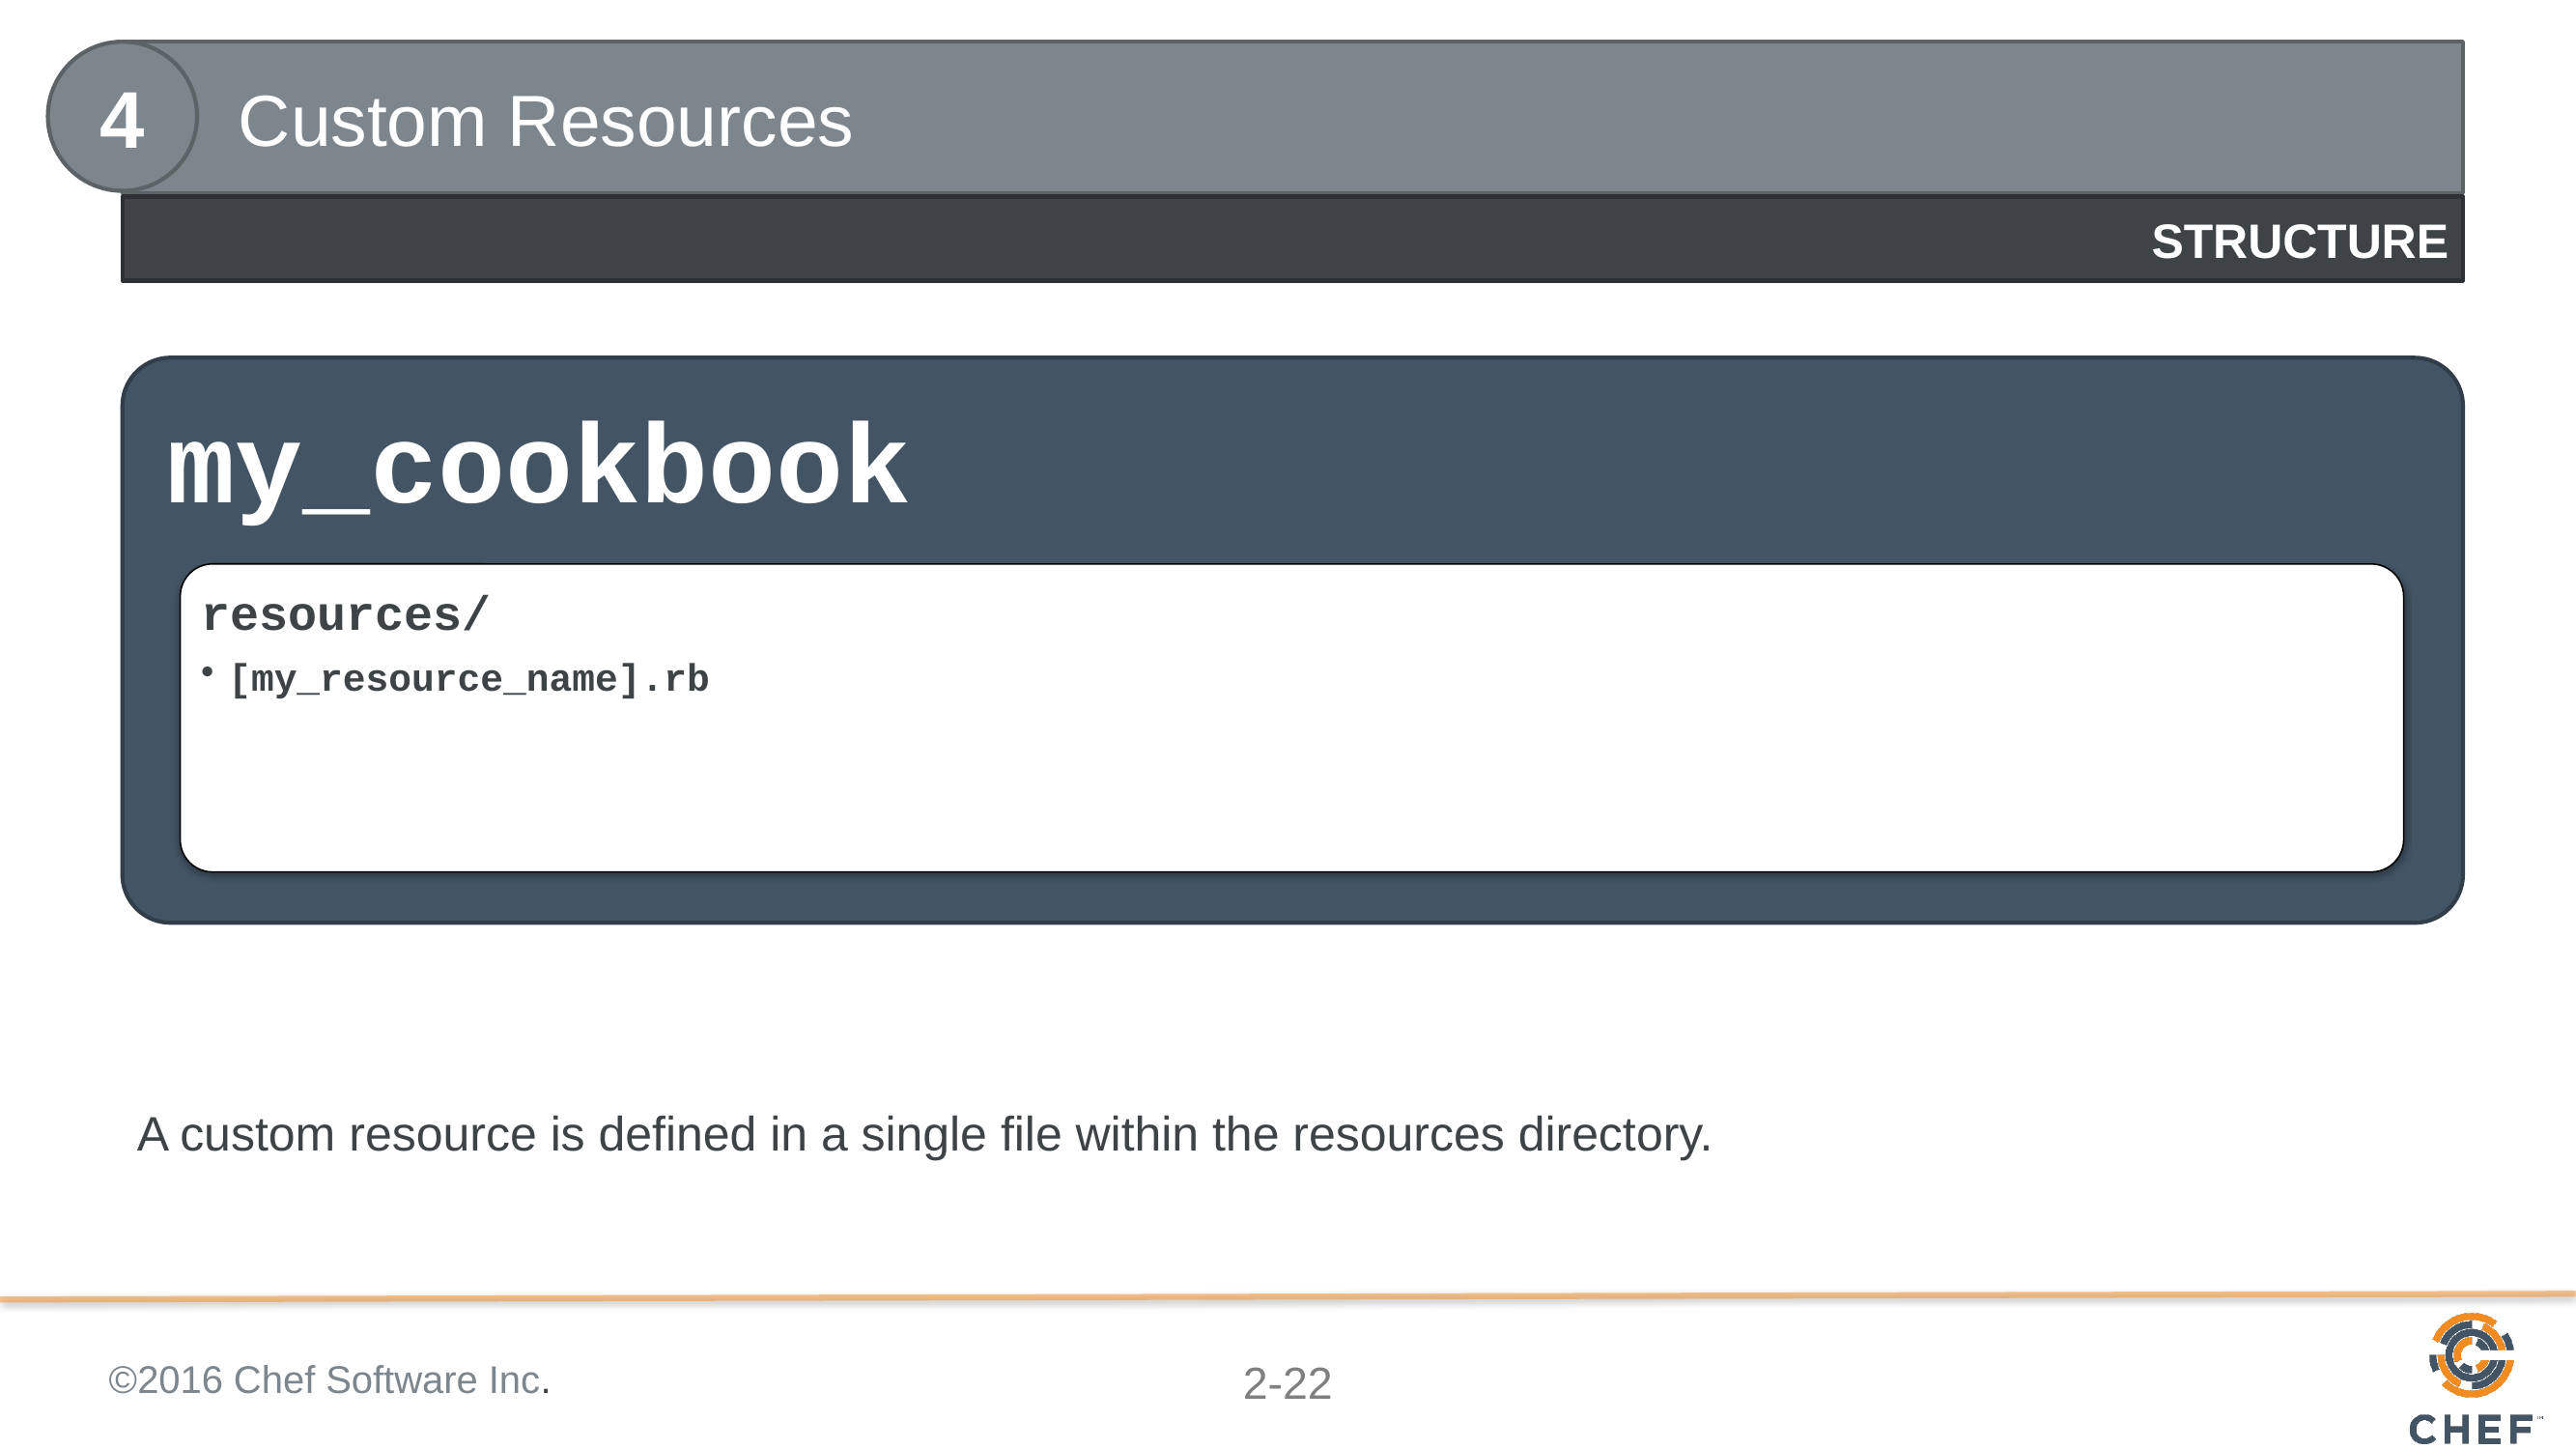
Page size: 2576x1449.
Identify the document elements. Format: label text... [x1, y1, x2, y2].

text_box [122, 357, 2464, 923]
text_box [180, 563, 2404, 898]
text_box Custom Resources [121, 40, 2465, 194]
picture [2399, 1297, 2551, 1449]
text_box STRUCTURE [121, 194, 2465, 283]
text_box 4 [45, 40, 200, 193]
text_box A custom resource is defined in a single file within the resources directory. [122, 1088, 2463, 1262]
